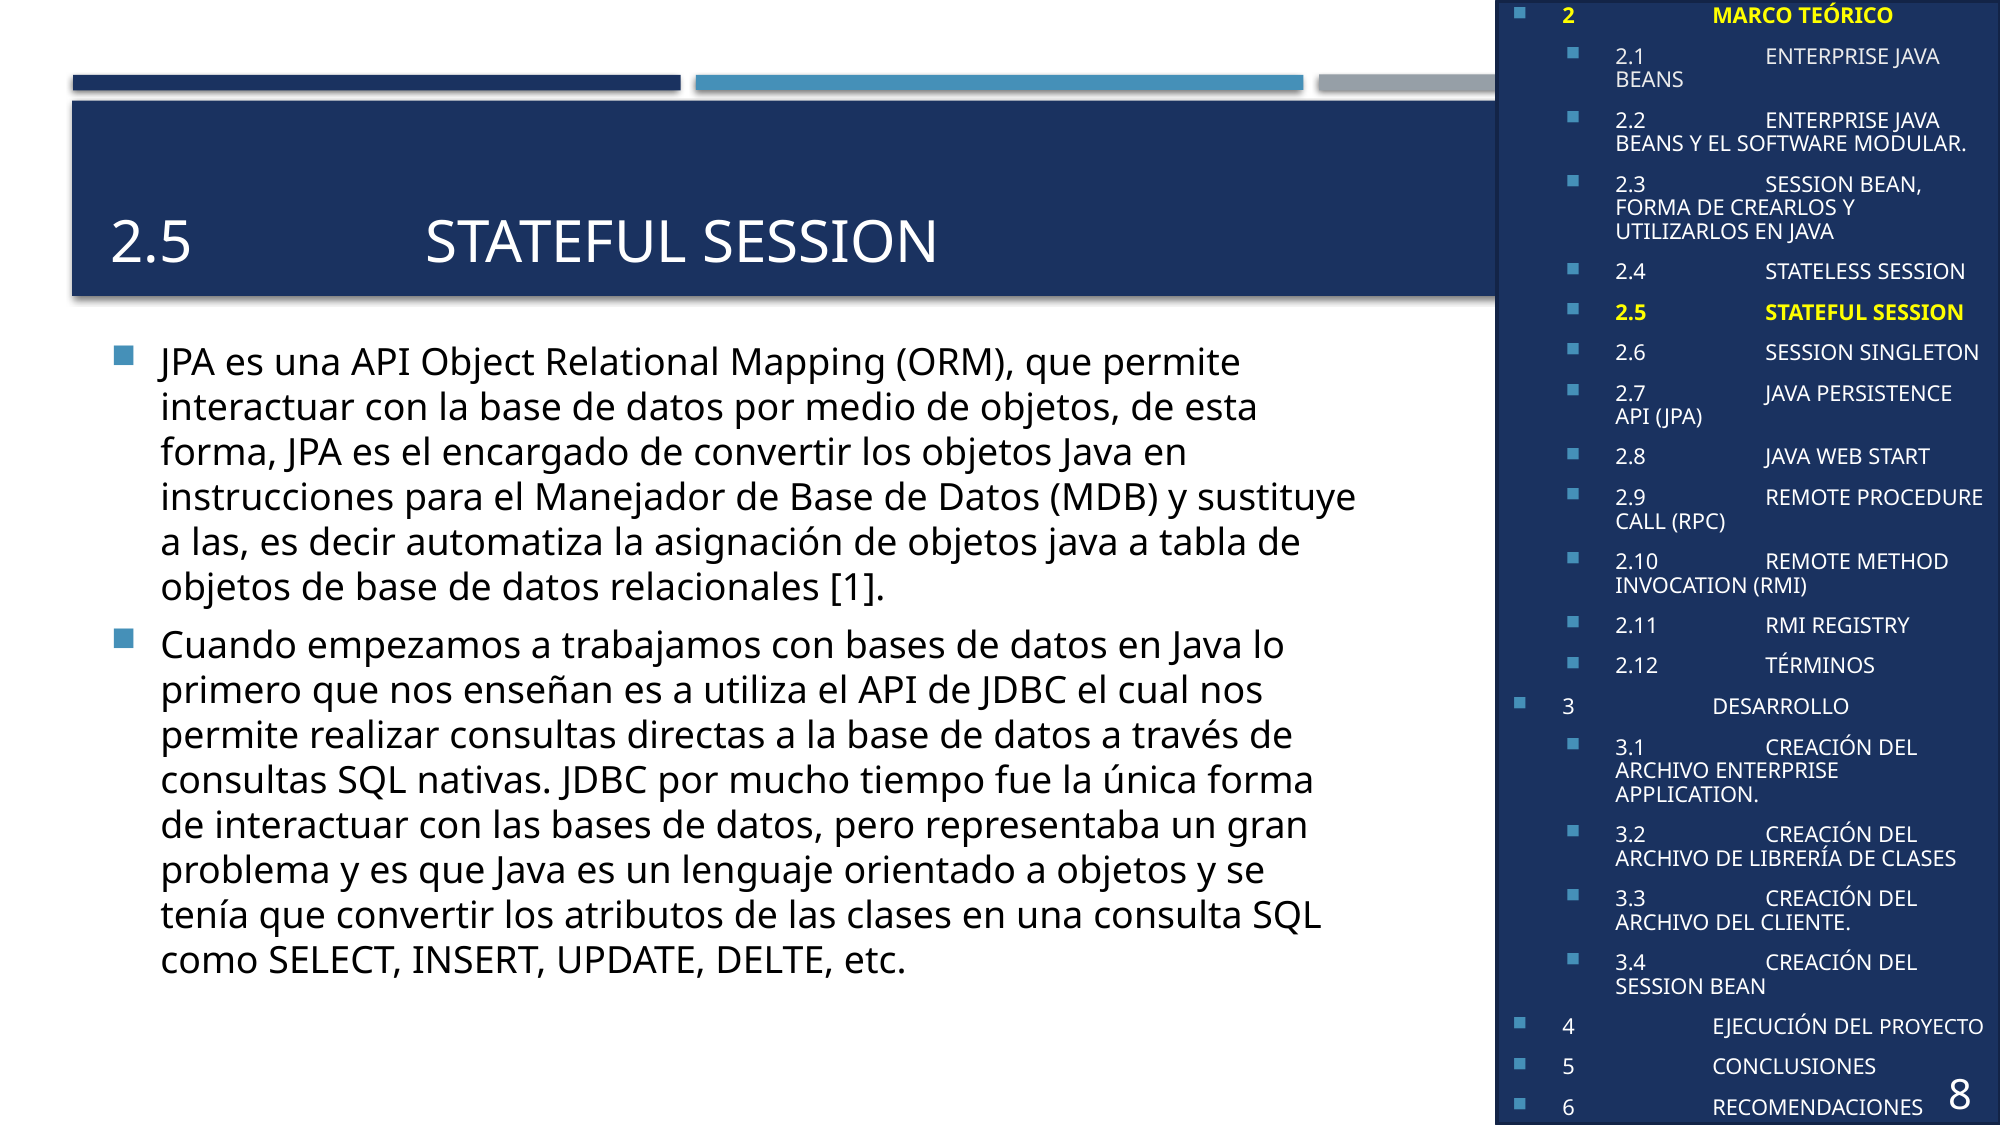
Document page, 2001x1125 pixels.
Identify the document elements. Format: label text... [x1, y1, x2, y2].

title 2.5 STATEFUL SESSION [95, 115, 1490, 282]
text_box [1496, 0, 2000, 1125]
list JPA es una API Object Relational Mapping (ORM), que permite interactuar con la base de datos por medio de objetos, de esta forma, JPA es el encargado de convertir los objetos Java en instrucciones para el Manejador de Base de Datos (MDB) y sustituye a las, es decir automatiza la asignación de objetos java a tabla de objetos de base de datos relacionales [1]. Cuando empezamos a trabajamos con bases de datos en Java lo primero que nos enseñan es a utiliza el API de JDBC el cual nos permite realizar consultas directas a la base de datos a través de consultas SQL nativas. JDBC por mucho tiempo fue la única forma de interactuar con las bases de datos, pero representaba un gran problema y es que Java es un lenguaje orientado a objetos y se tenía que convertir los atributos de las clases en una consulta SQL como SELECT, INSERT, UPDATE, DELTE, etc. [95, 357, 1380, 962]
